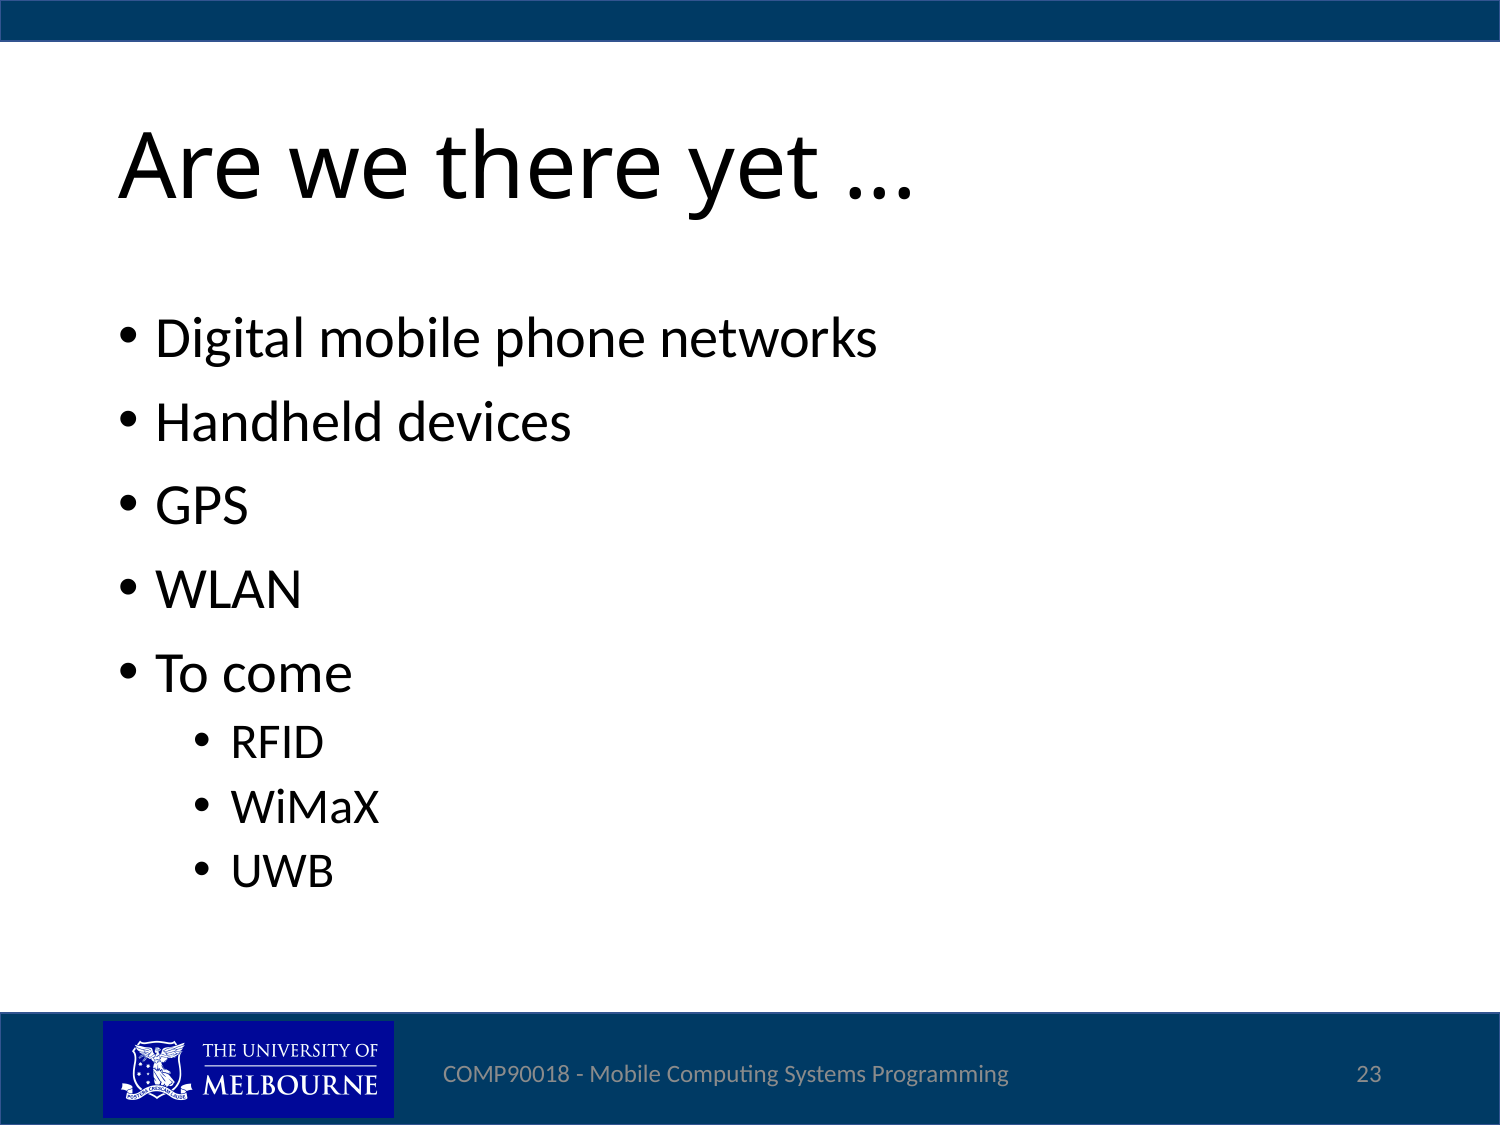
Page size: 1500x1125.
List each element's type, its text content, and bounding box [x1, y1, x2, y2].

list Digital mobile phone networks Handheld devices GPS WLAN To come RFID WiMaX UWB [103, 299, 1397, 1014]
slide_number 23 [1059, 1042, 1397, 1103]
picture [103, 1021, 394, 1118]
title Are we there yet ... [103, 59, 1397, 278]
footer COMP90018 - Mobile Computing Systems Programming [393, 1042, 1059, 1103]
